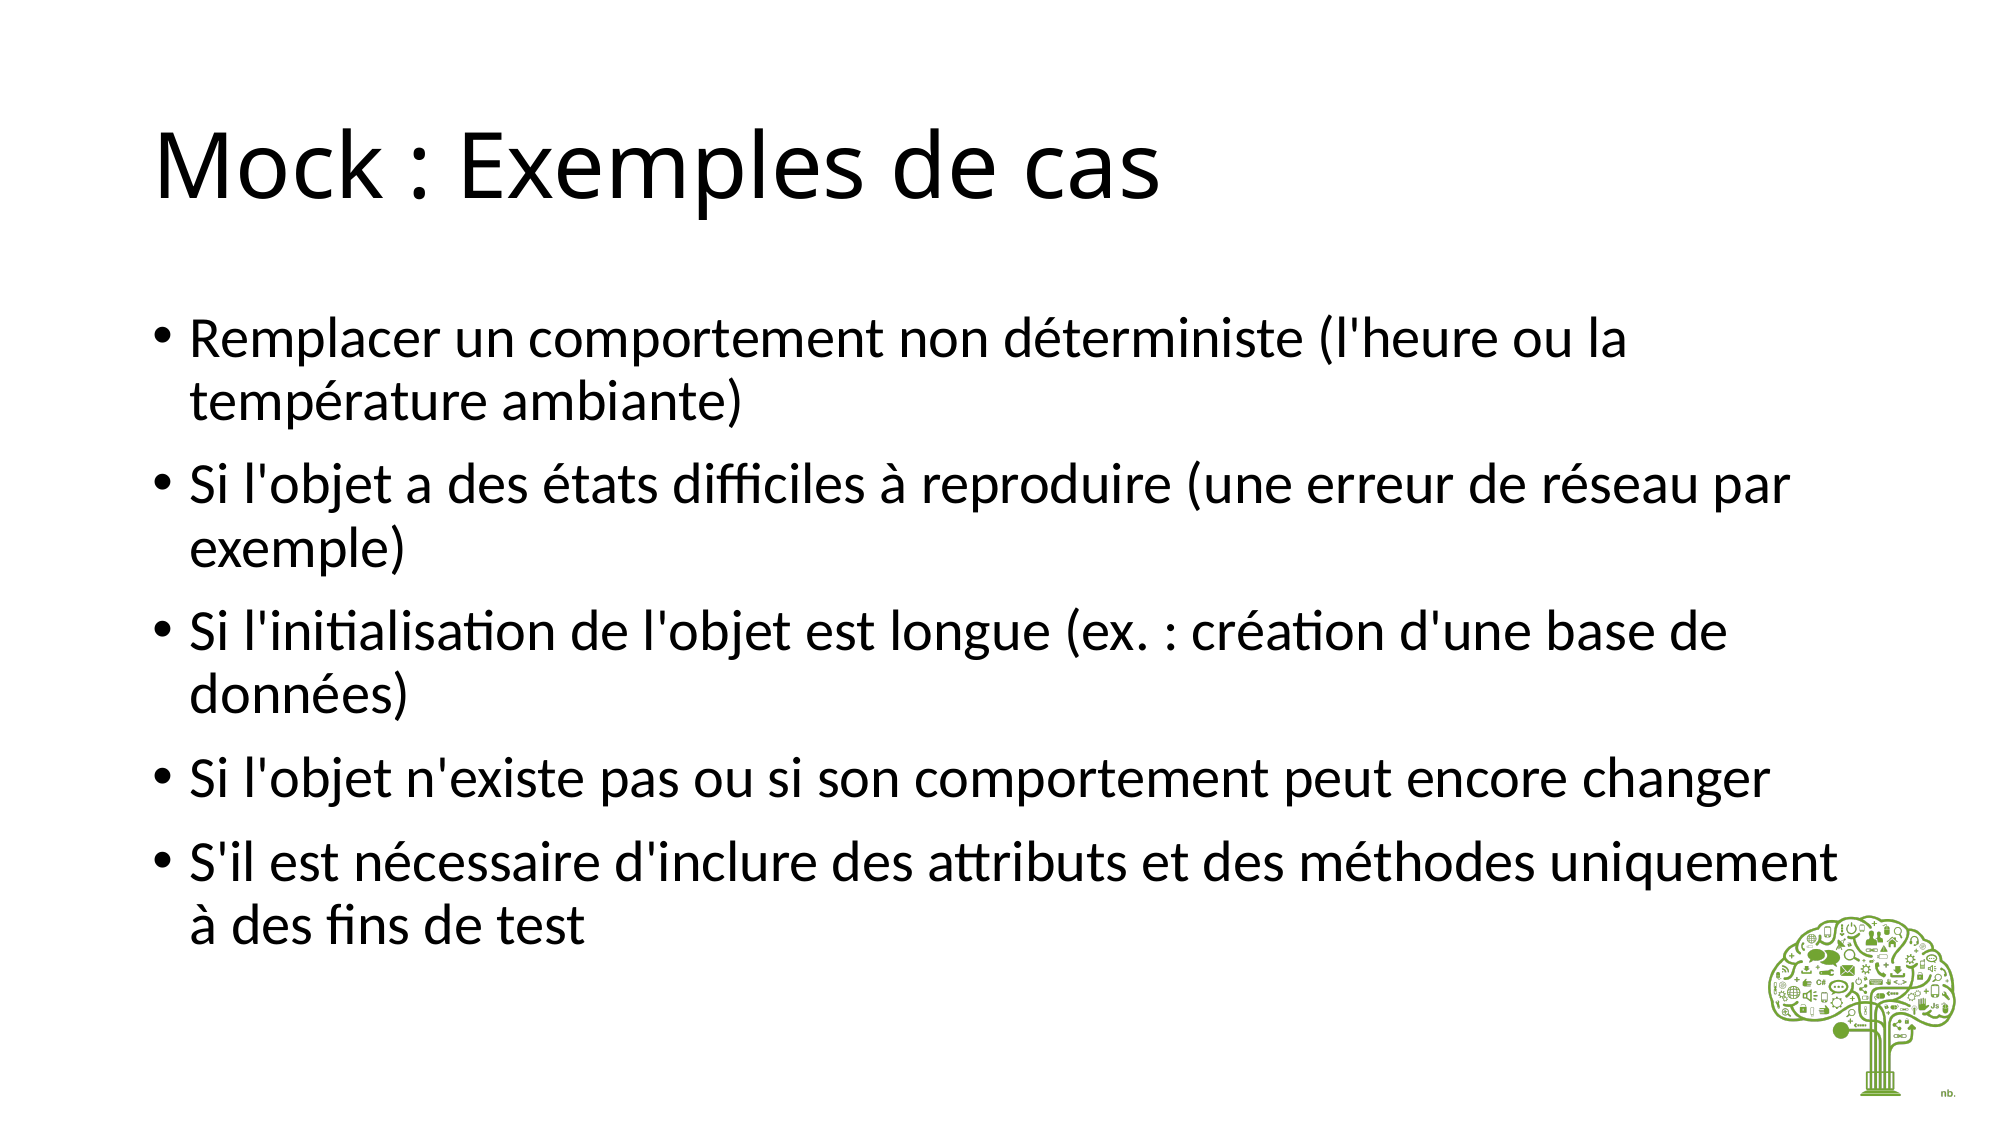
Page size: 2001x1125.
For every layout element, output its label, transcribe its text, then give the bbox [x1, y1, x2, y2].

picture [1753, 906, 1972, 1103]
list Remplacer un comportement non déterministe (l'heure ou la température ambiante) Si l'objet a des états difficiles à reproduire (une erreur de réseau par exemple) Si l'initialisation de l'objet est longue (ex. : création d'une base de données) Si l'objet n'existe pas ou si son comportement peut encore changer S'il est nécessaire d'inclure des attributs et des méthodes uniquement à des fins de test [137, 299, 1863, 1014]
title Mock : Exemples de cas [137, 59, 1863, 278]
